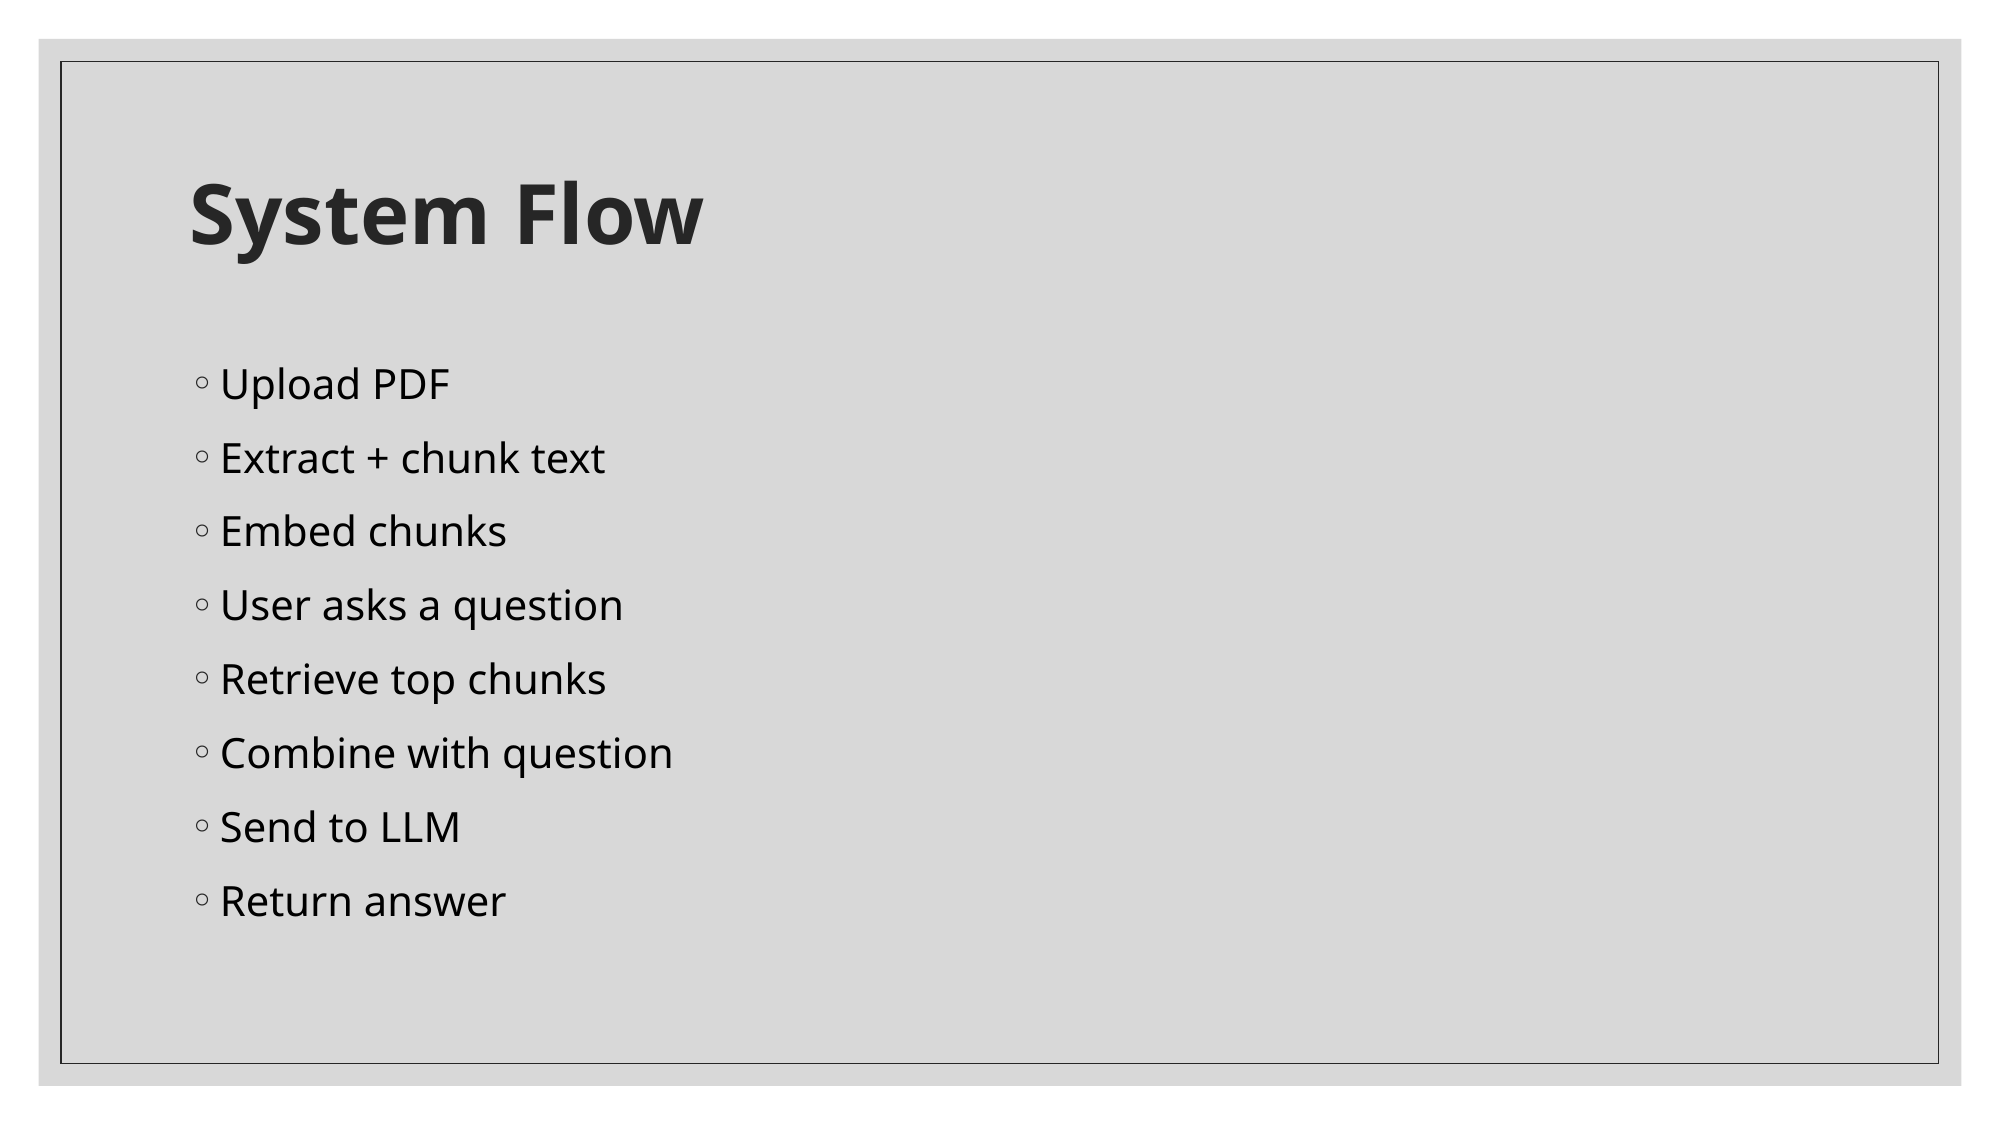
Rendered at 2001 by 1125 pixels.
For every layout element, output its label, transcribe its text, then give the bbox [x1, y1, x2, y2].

title System Flow [174, 105, 1825, 331]
list Upload PDF Extract + chunk text Embed chunks User asks a question Retrieve top chunks Combine with question Send to LLM Return answer [174, 345, 1825, 977]
